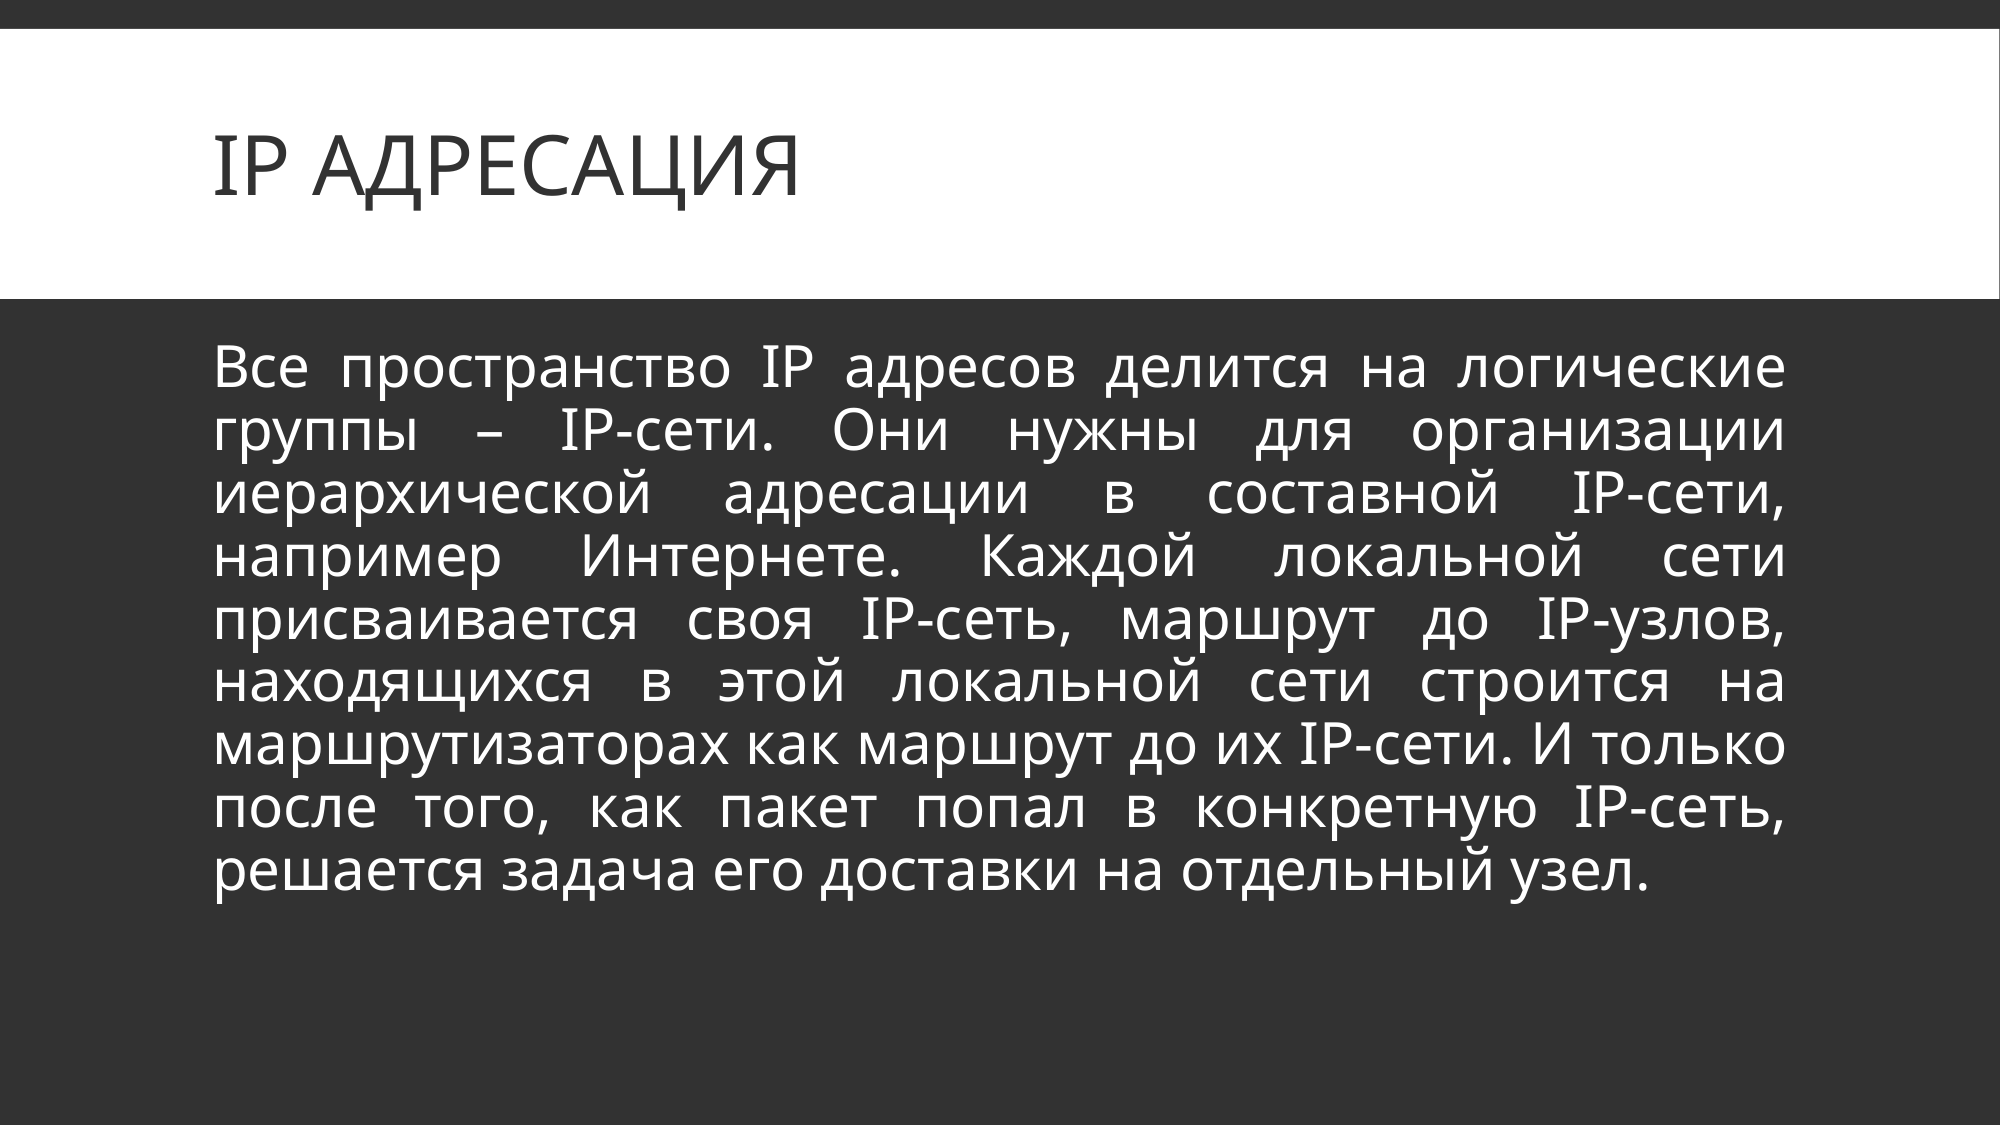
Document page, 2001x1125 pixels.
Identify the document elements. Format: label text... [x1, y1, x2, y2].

title IP Адресация [197, 46, 1803, 295]
list Все пространство IP адресов делится на логические группы – IP-сети. Они нужны для организации иерархической адресации в составной IP-сети, например Интернете. Каждой локальной сети присваивается своя IP-сеть, маршрут до IP-узлов, находящихся в этой локальной сети строится на маршрутизаторах как маршрут до их IP-сети. И только после того, как пакет попал в конкретную IP-сеть, решается задача его доставки на отдельный узел. [197, 329, 1803, 1020]
